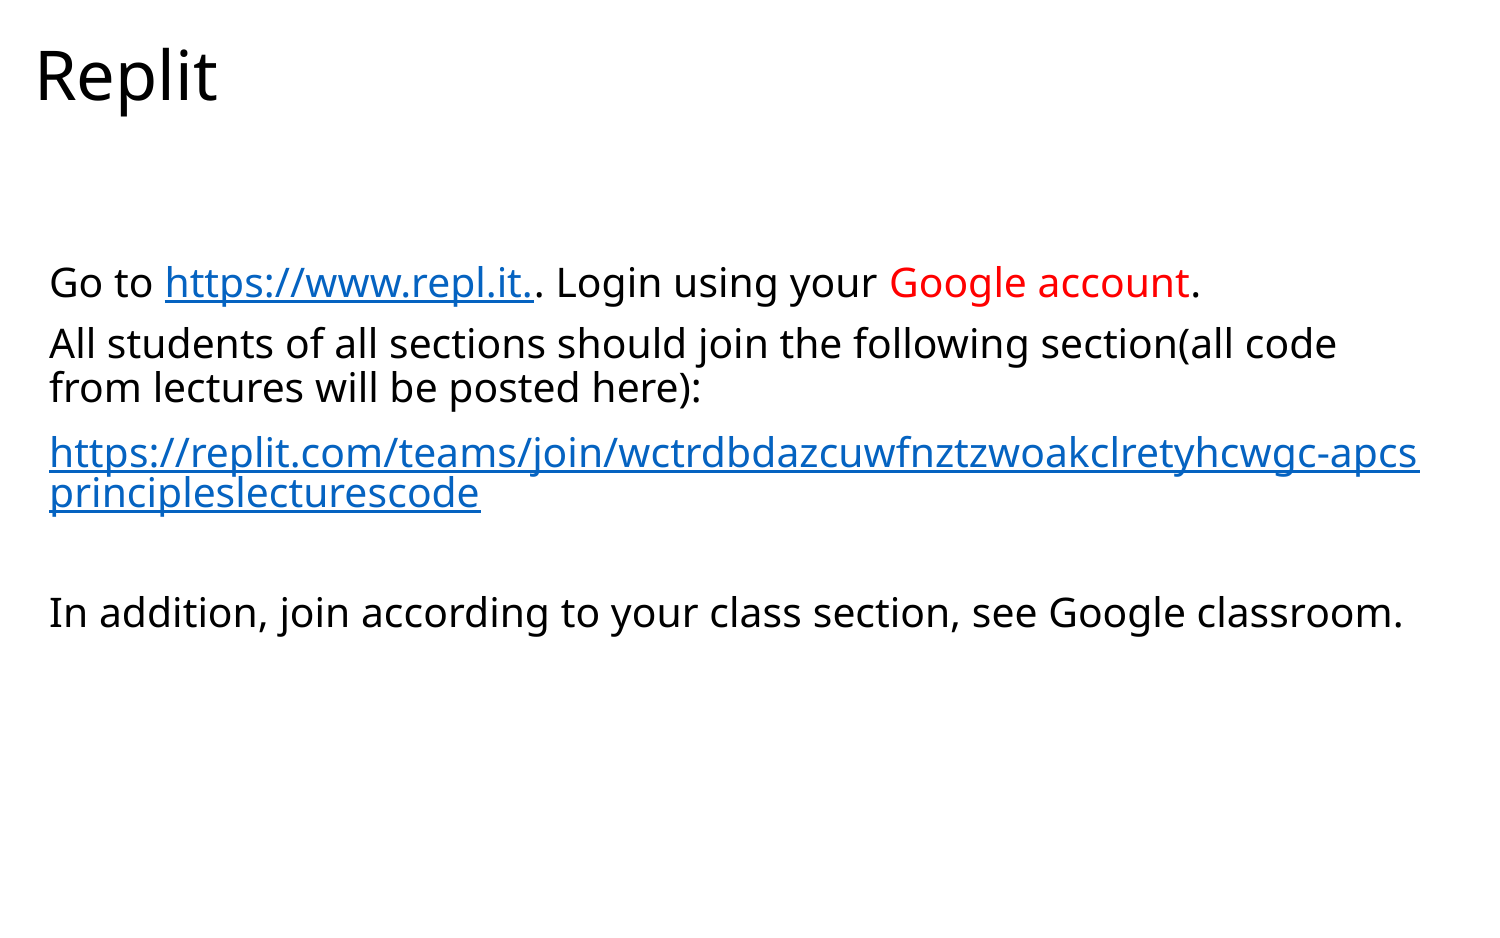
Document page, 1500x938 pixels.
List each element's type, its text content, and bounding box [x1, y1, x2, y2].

title Replit [34, 22, 1337, 116]
list Go to https://www.repl.it.. Login using your Google account. All students of all sections should join the following section(all code from lectures will be posted here): https://replit.com/teams/join/wctrdbdazcuwfnztzwoakclretyhcwgc-apcsprincipleslecturescode In addition, join according to your class section, see Google classroom. [34, 125, 1458, 916]
